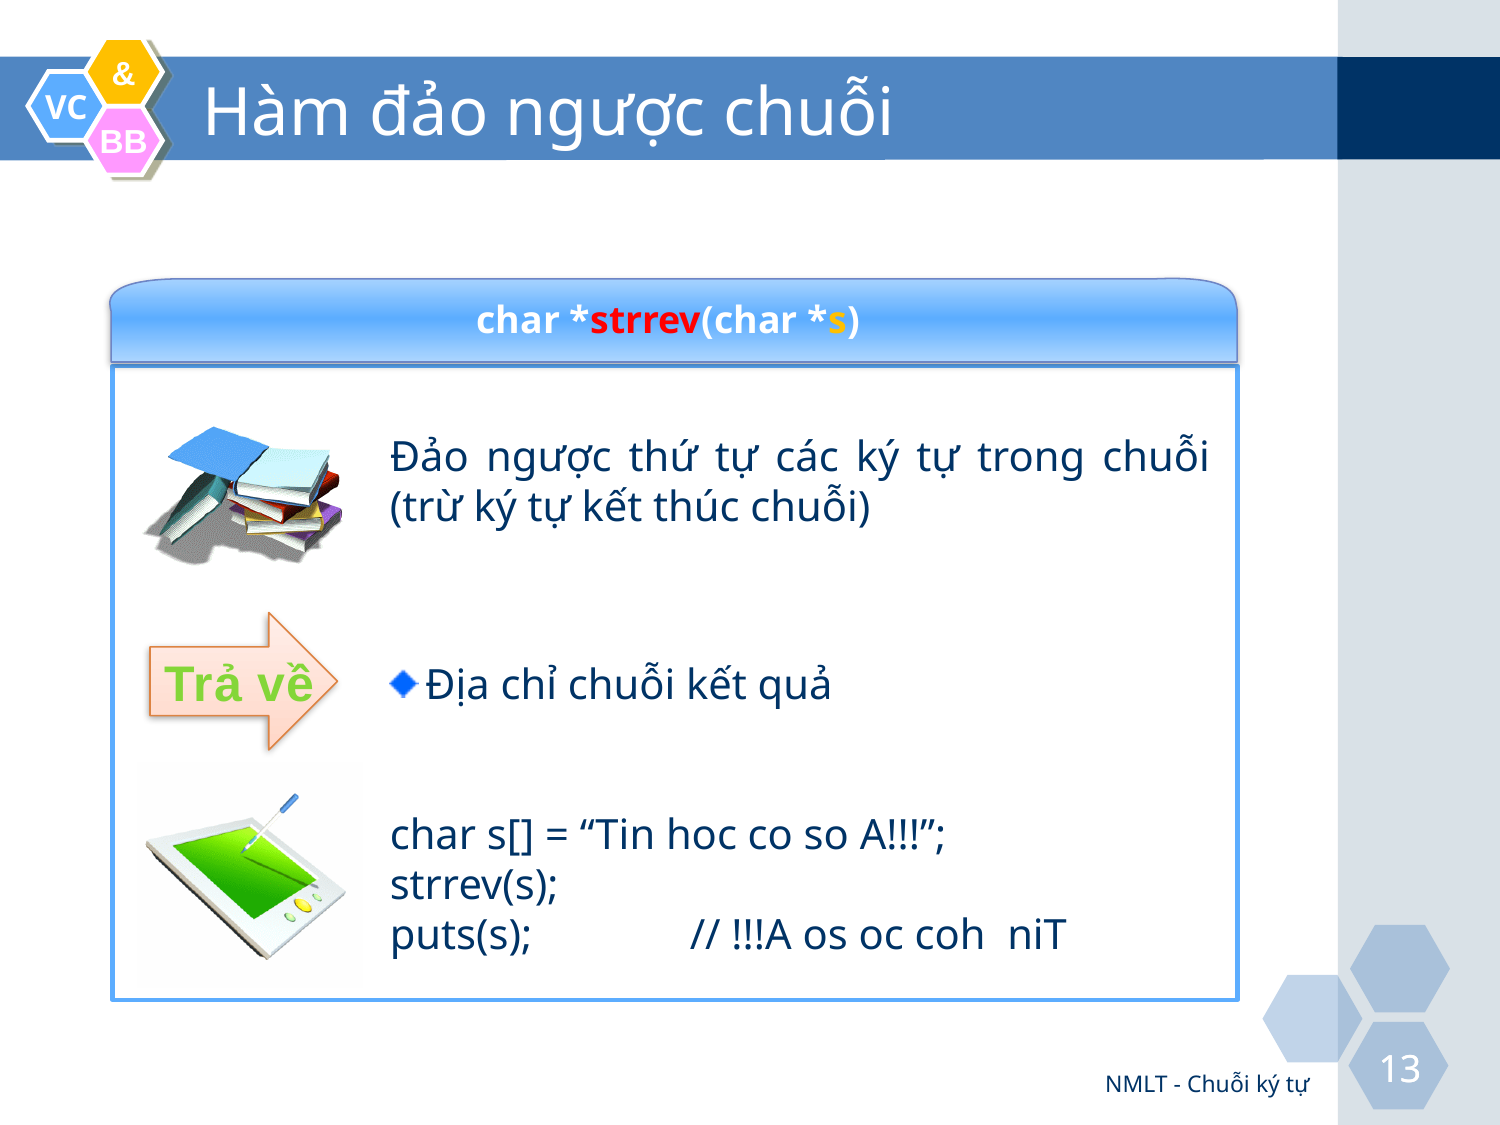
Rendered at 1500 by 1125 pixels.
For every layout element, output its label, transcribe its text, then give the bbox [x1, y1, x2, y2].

footer NMLT - Chuỗi ký tự [849, 1062, 1326, 1101]
text_box Địa chỉ chuỗi kết quả [373, 585, 1227, 780]
text_box Trả về [149, 611, 339, 751]
picture [389, 668, 419, 698]
text_box Đảo ngược thứ tự các ký tự trong chuỗi (trừ ký tự kết thúc chuỗi) [378, 382, 1227, 577]
picture [137, 762, 363, 988]
text_box char s[] = “Tin hoc co so A!!!”; strrev(s); puts(s); // !!!A os oc coh niT [373, 785, 1227, 980]
picture [124, 374, 376, 575]
text_box char *strrev(char *s) [109, 278, 1238, 363]
title Hàm đảo ngược chuỗi [187, 62, 1288, 156]
text_box [110, 367, 1240, 1002]
